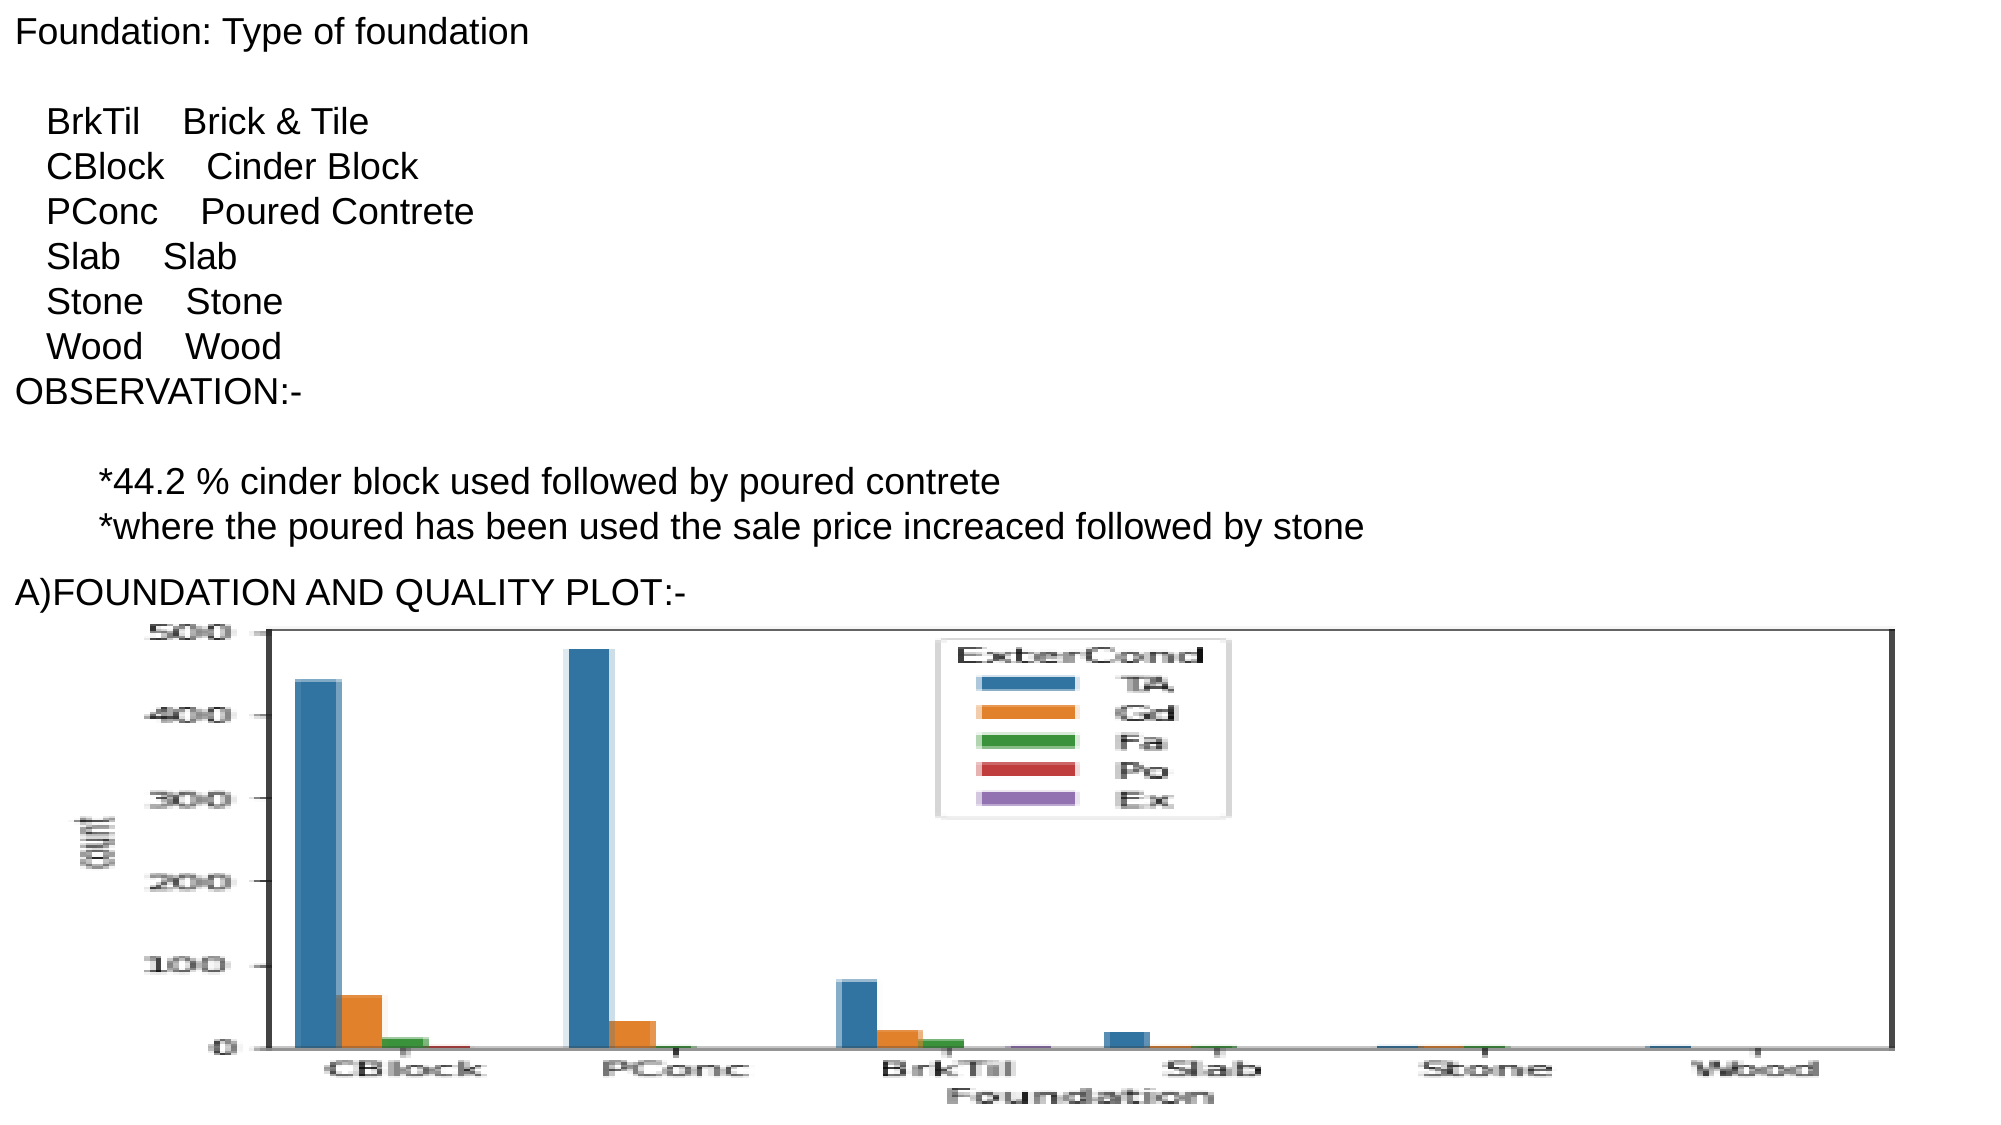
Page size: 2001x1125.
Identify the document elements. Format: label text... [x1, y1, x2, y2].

picture [0, 620, 2000, 1125]
text_box Foundation: Type of foundation BrkTil Brick & Tile CBlock Cinder Block PConc Poured Contrete Slab Slab Stone Stone Wood Wood OBSERVATION:- *44.2 % cinder block used followed by poured contrete *where the poured has been used the sale price increaced followed by stone [0, 0, 2000, 555]
text_box A)FOUNDATION AND QUALITY PLOT:- [0, 560, 702, 620]
